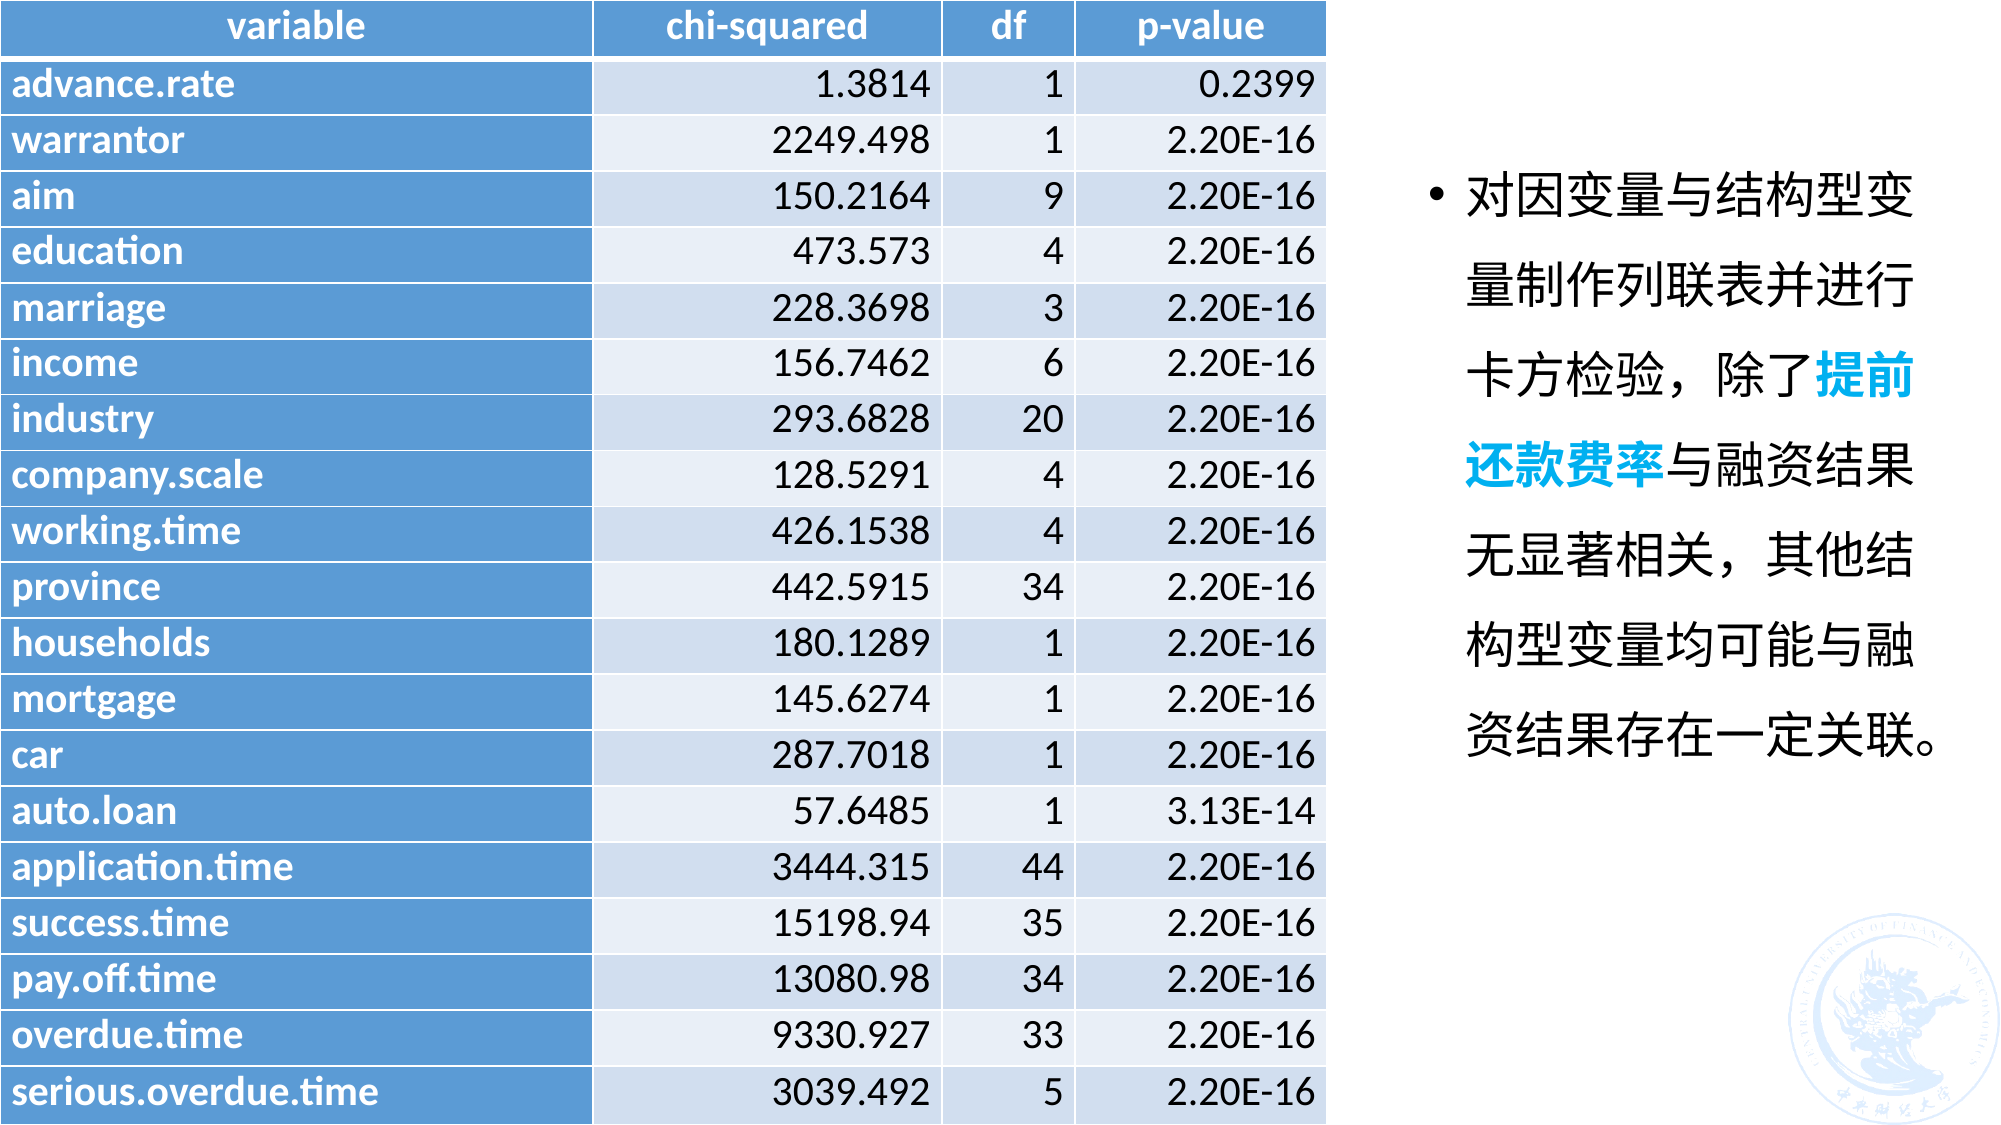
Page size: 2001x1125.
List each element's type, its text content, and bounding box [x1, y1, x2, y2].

table_cell 2.20E-16 [1076, 172, 1326, 226]
table_cell 1 [943, 787, 1074, 841]
table_cell 44 [943, 843, 1074, 897]
table_cell province [1, 563, 592, 617]
table_cell 426.1538 [594, 507, 941, 561]
table_cell 2.20E-16 [1076, 228, 1326, 282]
table_cell warrantor [1, 116, 592, 170]
table_cell 4 [943, 228, 1074, 282]
table_cell 2.20E-16 [1076, 675, 1326, 729]
table_cell 156.7462 [594, 340, 941, 394]
table_cell 1 [943, 675, 1074, 729]
table_cell aim [1, 172, 592, 226]
table_header p-value [1076, 1, 1326, 56]
table_cell marriage [1, 284, 592, 338]
table_cell households [1, 619, 592, 673]
table_cell auto.loan [1, 787, 592, 841]
table_cell 0.2399 [1076, 62, 1326, 114]
table_cell 2.20E-16 [1076, 619, 1326, 673]
table_cell working.time [1, 507, 592, 561]
table_cell 293.6828 [594, 395, 941, 450]
table_cell 2.20E-16 [1076, 563, 1326, 617]
table_cell 2.20E-16 [1076, 395, 1326, 450]
table_cell 35 [943, 899, 1074, 953]
table_cell 3.13E-14 [1076, 787, 1326, 841]
table_cell 20 [943, 395, 1074, 450]
table_cell 2.20E-16 [1076, 284, 1326, 338]
picture [1787, 913, 2000, 1125]
table_cell 3 [943, 284, 1074, 338]
table_cell 2.20E-16 [1076, 451, 1326, 506]
table_cell 6 [943, 340, 1074, 394]
table_cell 442.5915 [594, 563, 941, 617]
table_cell 2.20E-16 [1076, 731, 1326, 785]
table_cell 1 [943, 62, 1074, 114]
table_cell 150.2164 [594, 172, 941, 226]
table_cell 9330.927 [594, 1011, 941, 1065]
table_cell 9 [943, 172, 1074, 226]
table_header variable [1, 1, 592, 56]
table_cell pay.off.time [1, 955, 592, 1009]
table_cell 3039.492 [594, 1067, 941, 1124]
table_header chi-squared [594, 1, 941, 56]
table_cell 2.20E-16 [1076, 955, 1326, 1009]
table_cell 287.7018 [594, 731, 941, 785]
table_cell 2.20E-16 [1076, 1011, 1326, 1065]
table_cell 1 [943, 619, 1074, 673]
table_cell application.time [1, 843, 592, 897]
table_cell 15198.94 [594, 899, 941, 953]
table_cell company.scale [1, 451, 592, 506]
table_cell 34 [943, 955, 1074, 1009]
table_cell 2.20E-16 [1076, 507, 1326, 561]
table_cell 2.20E-16 [1076, 843, 1326, 897]
table_cell 4 [943, 507, 1074, 561]
table_cell income [1, 340, 592, 394]
table_cell 180.1289 [594, 619, 941, 673]
table_cell 473.573 [594, 228, 941, 282]
table_cell 13080.98 [594, 955, 941, 1009]
table_cell serious.overdue.time [1, 1067, 592, 1124]
table_cell 34 [943, 563, 1074, 617]
table_cell mortgage [1, 675, 592, 729]
table_cell industry [1, 395, 592, 450]
table_cell 2.20E-16 [1076, 1067, 1326, 1124]
table_cell 1 [943, 116, 1074, 170]
table_cell 2.20E-16 [1076, 116, 1326, 170]
table_cell 4 [943, 451, 1074, 506]
table_cell 2249.498 [594, 116, 941, 170]
table_cell 1.3814 [594, 62, 941, 114]
table_cell 57.6485 [594, 787, 941, 841]
table_cell 2.20E-16 [1076, 340, 1326, 394]
table_cell overdue.time [1, 1011, 592, 1065]
table_cell education [1, 228, 592, 282]
table_cell 3444.315 [594, 843, 941, 897]
table_cell 33 [943, 1011, 1074, 1065]
table_cell advance.rate [1, 62, 592, 114]
table_cell 228.3698 [594, 284, 941, 338]
table_cell 5 [943, 1067, 1074, 1124]
table_cell 1 [943, 731, 1074, 785]
table_header df [943, 1, 1074, 56]
table_cell 145.6274 [594, 675, 941, 729]
table_cell 2.20E-16 [1076, 899, 1326, 953]
table_cell 128.5291 [594, 451, 941, 506]
list 对因变量与结构型变量制作列联表并进行卡方检验，除了提前还款费率与融资结果无显著相关，其他结构型变量均可能与融资结果存在一定关联。 [1413, 126, 1944, 803]
table_cell car [1, 731, 592, 785]
table_cell success.time [1, 899, 592, 953]
